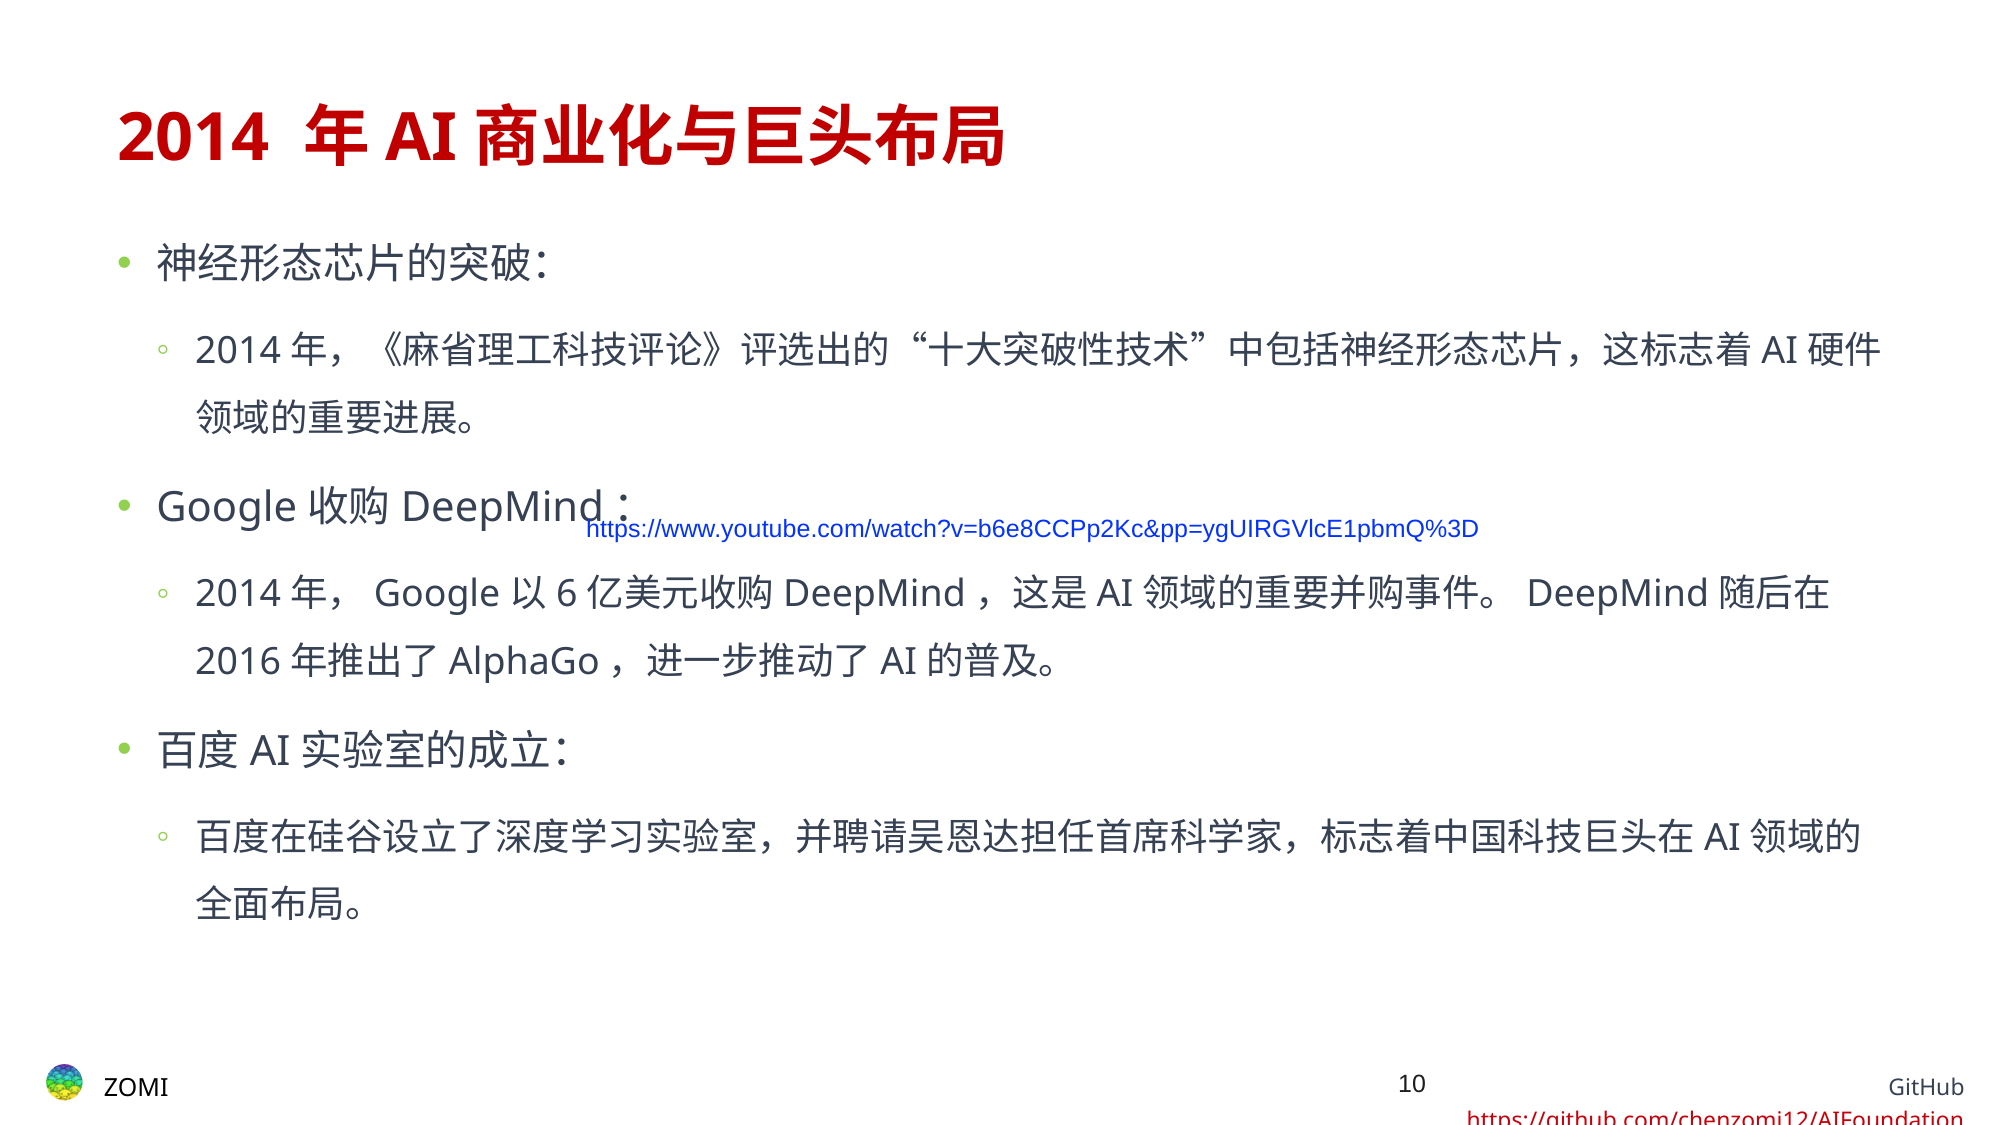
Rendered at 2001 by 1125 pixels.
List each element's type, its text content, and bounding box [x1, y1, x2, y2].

title 2014 年AI商业化与巨头布局 [102, 85, 1901, 183]
list 神经形态芯片的突破： 2014年，《麻省理工科技评论》评选出的“十大突破性技术”中包括神经形态芯片，这标志着AI硬件领域的重要进展。 Google收购DeepMind： 2014年，Google以6亿美元收购DeepMind，这是AI领域的重要并购事件。DeepMind随后在2016年推出了AlphaGo，进一步推动了AI的普及。 百度AI实验室的成立： 百度在硅谷设立了深度学习实验室，并聘请吴恩达担任首席科学家，标志着中国科技巨头在AI领域的全面布局。 [102, 204, 1901, 1043]
picture [47, 1065, 82, 1100]
text_box https://www.youtube.com/watch?v=b6e8CCPp2Kc&pp=ygUIRGVlcE1pbmQ%3D [571, 504, 1929, 550]
